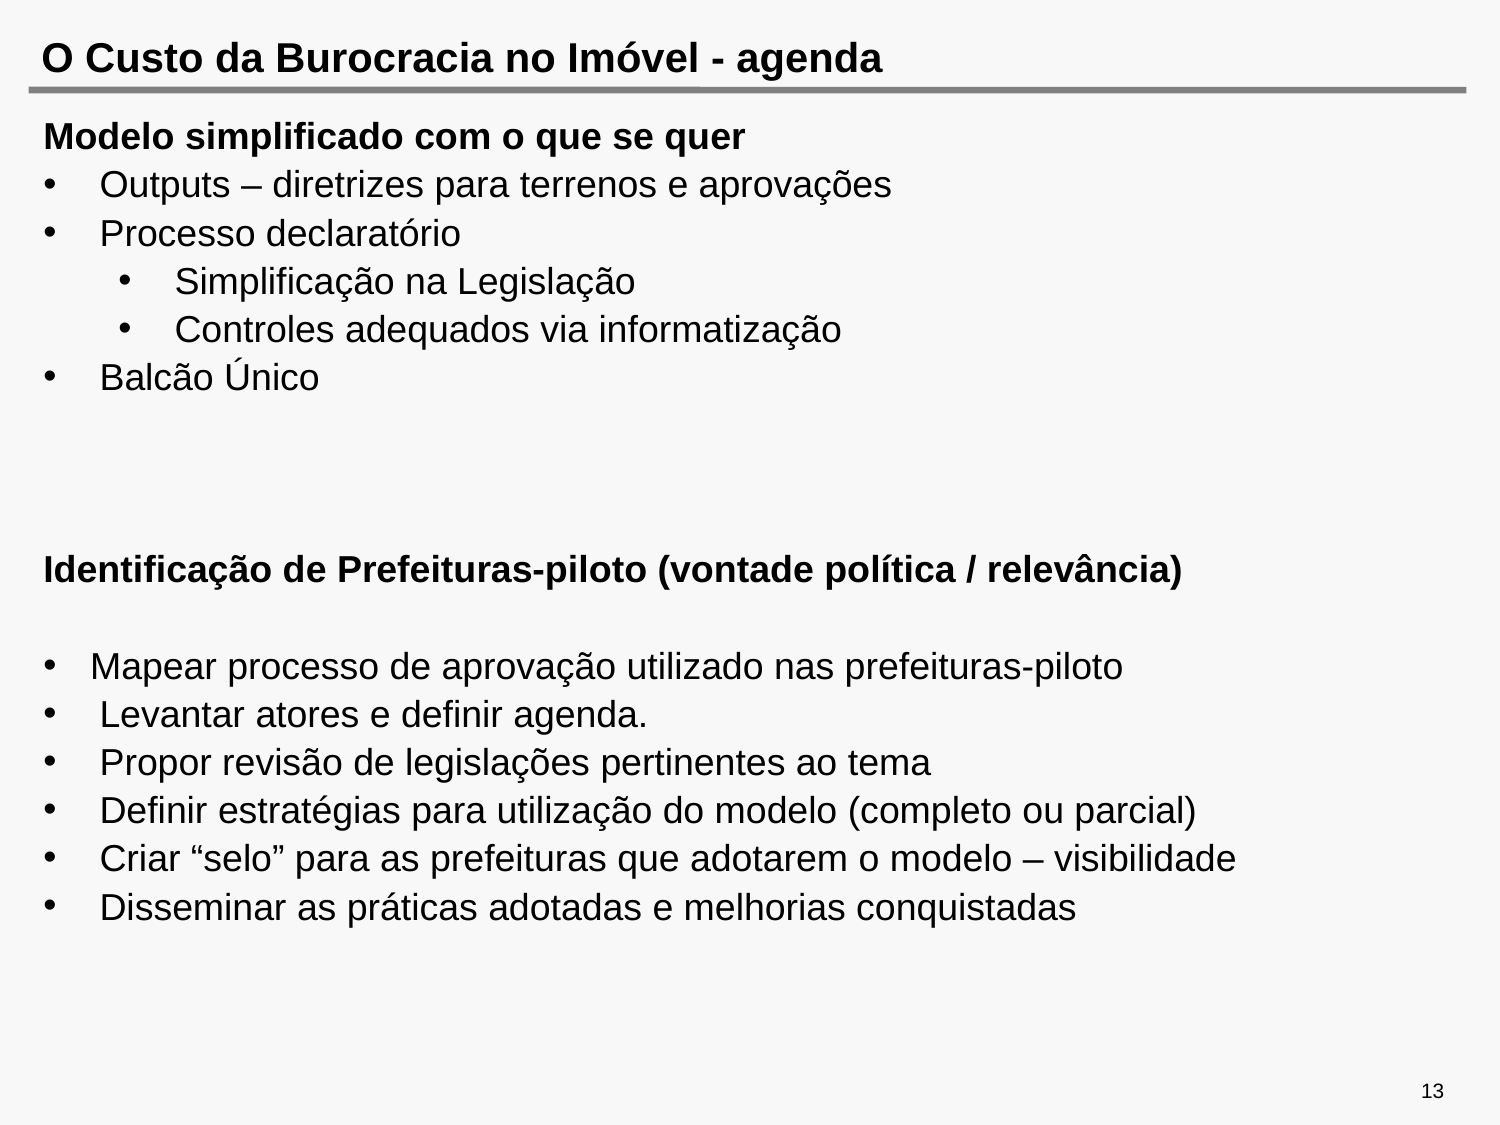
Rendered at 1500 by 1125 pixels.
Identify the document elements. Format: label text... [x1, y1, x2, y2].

text_box 13 [1210, 1070, 1459, 1111]
text_box Modelo simplificado com o que se quer Outputs – diretrizes para terrenos e aprovações Processo declaratório Simplificação na Legislação Controles adequados via informatização Balcão Único Identificação de Prefeituras-piloto (vontade política / relevância) Mapear processo de aprovação utilizado nas prefeituras-piloto Levantar atores e definir agenda. Propor revisão de legislações pertinentes ao tema Definir estratégias para utilização do modelo (completo ou parcial) Criar “selo” para as prefeituras que adotarem o modelo – visibilidade Disseminar as práticas adotadas e melhorias conquistadas [28, 101, 1401, 935]
text_box O Custo da Burocracia no Imóvel - agenda [41, 30, 1468, 84]
